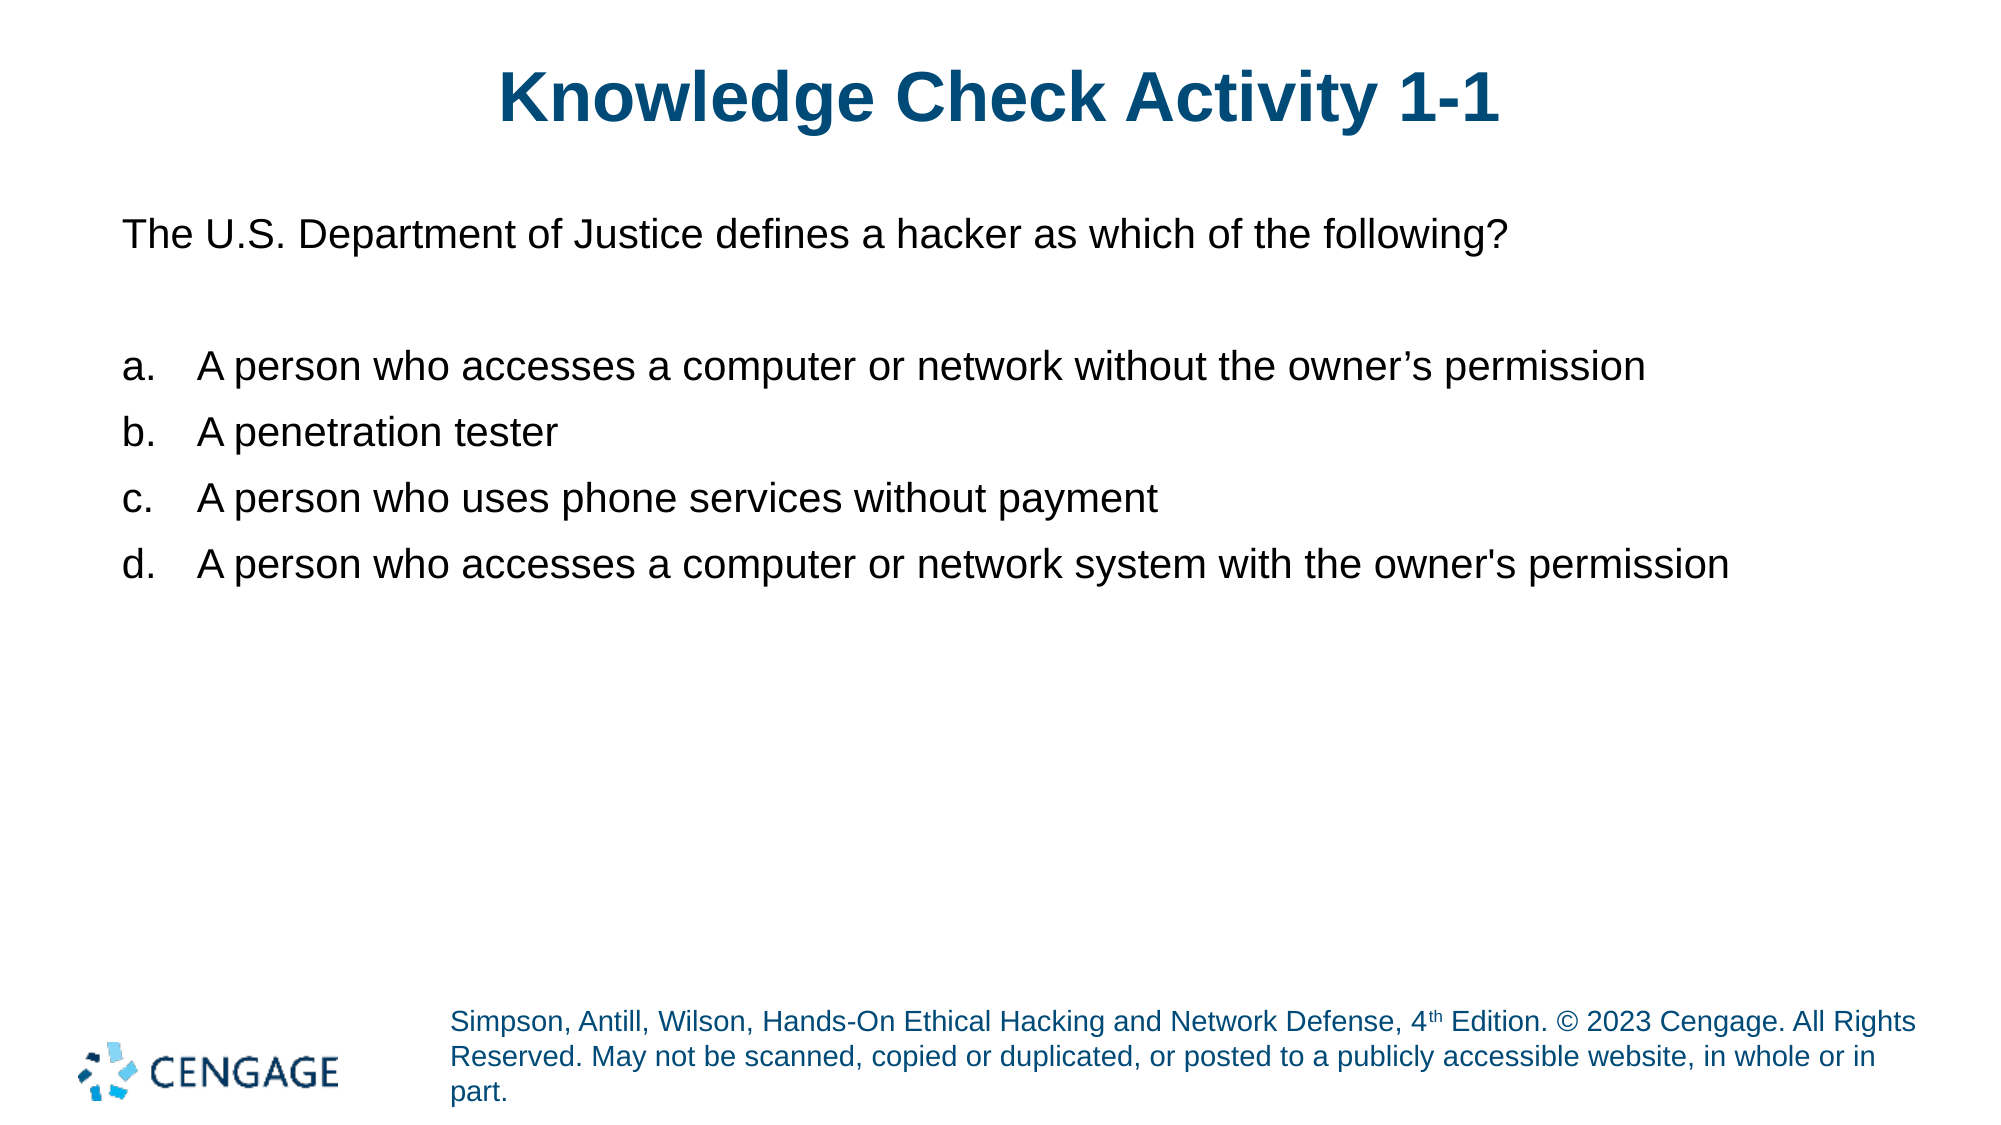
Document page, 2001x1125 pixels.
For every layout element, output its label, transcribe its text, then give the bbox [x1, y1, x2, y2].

list The U.S. Department of Justice defines a hacker as which of the following? A person who accesses a computer or network without the owner’s permission A penetration tester A person who uses phone services without payment A person who accesses a computer or network system with the owner's permission [121, 212, 1880, 826]
title Knowledge Check Activity 1-1 [137, 59, 1863, 171]
picture [78, 1042, 338, 1101]
